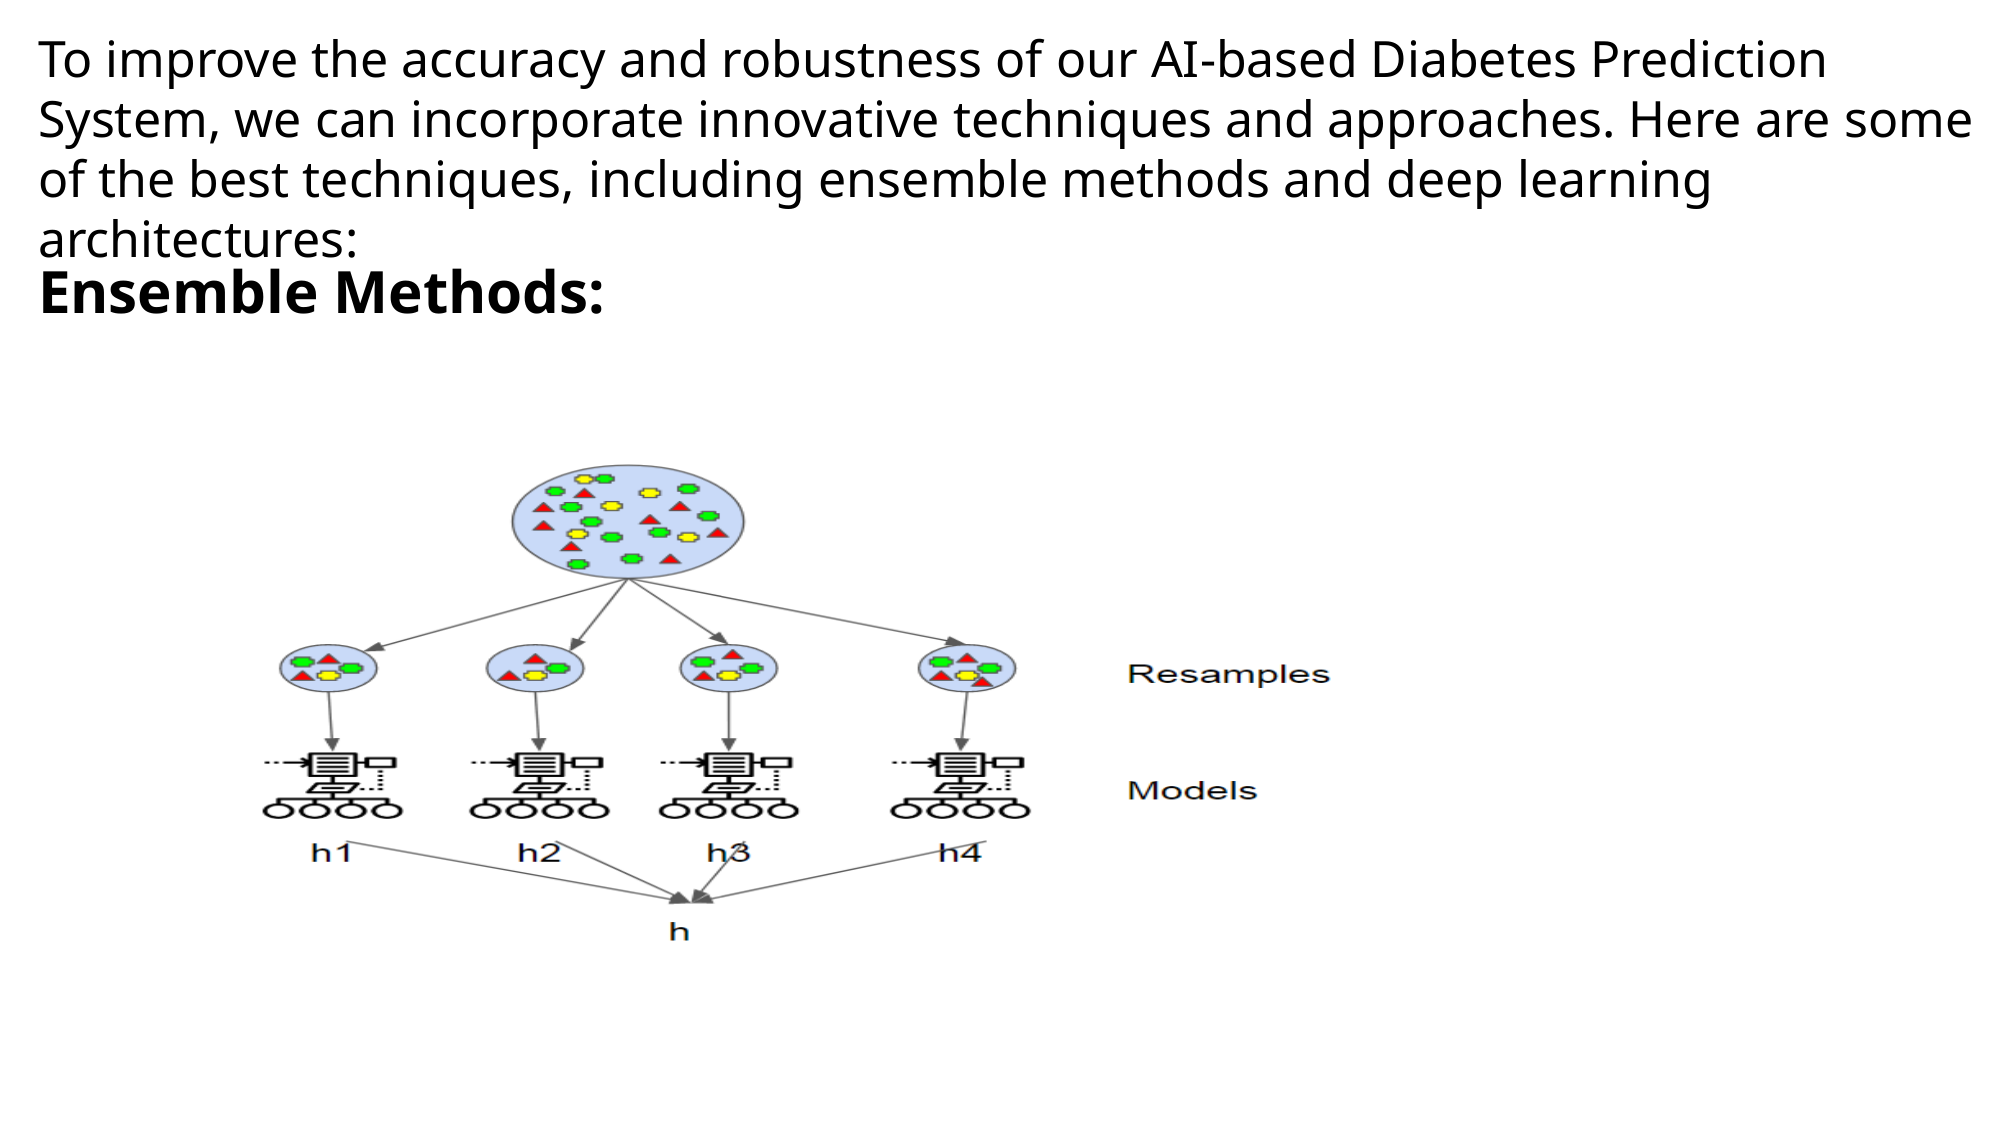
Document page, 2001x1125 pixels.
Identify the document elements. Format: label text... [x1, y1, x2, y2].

picture [173, 456, 1439, 964]
text_box To improve the accuracy and robustness of our AI-based Diabetes Prediction System, we can incorporate innovative techniques and approaches. Here are some of the best techniques, including ensemble methods and deep learning architectures: [23, 19, 2000, 275]
text_box Ensemble Methods: [23, 248, 1479, 424]
